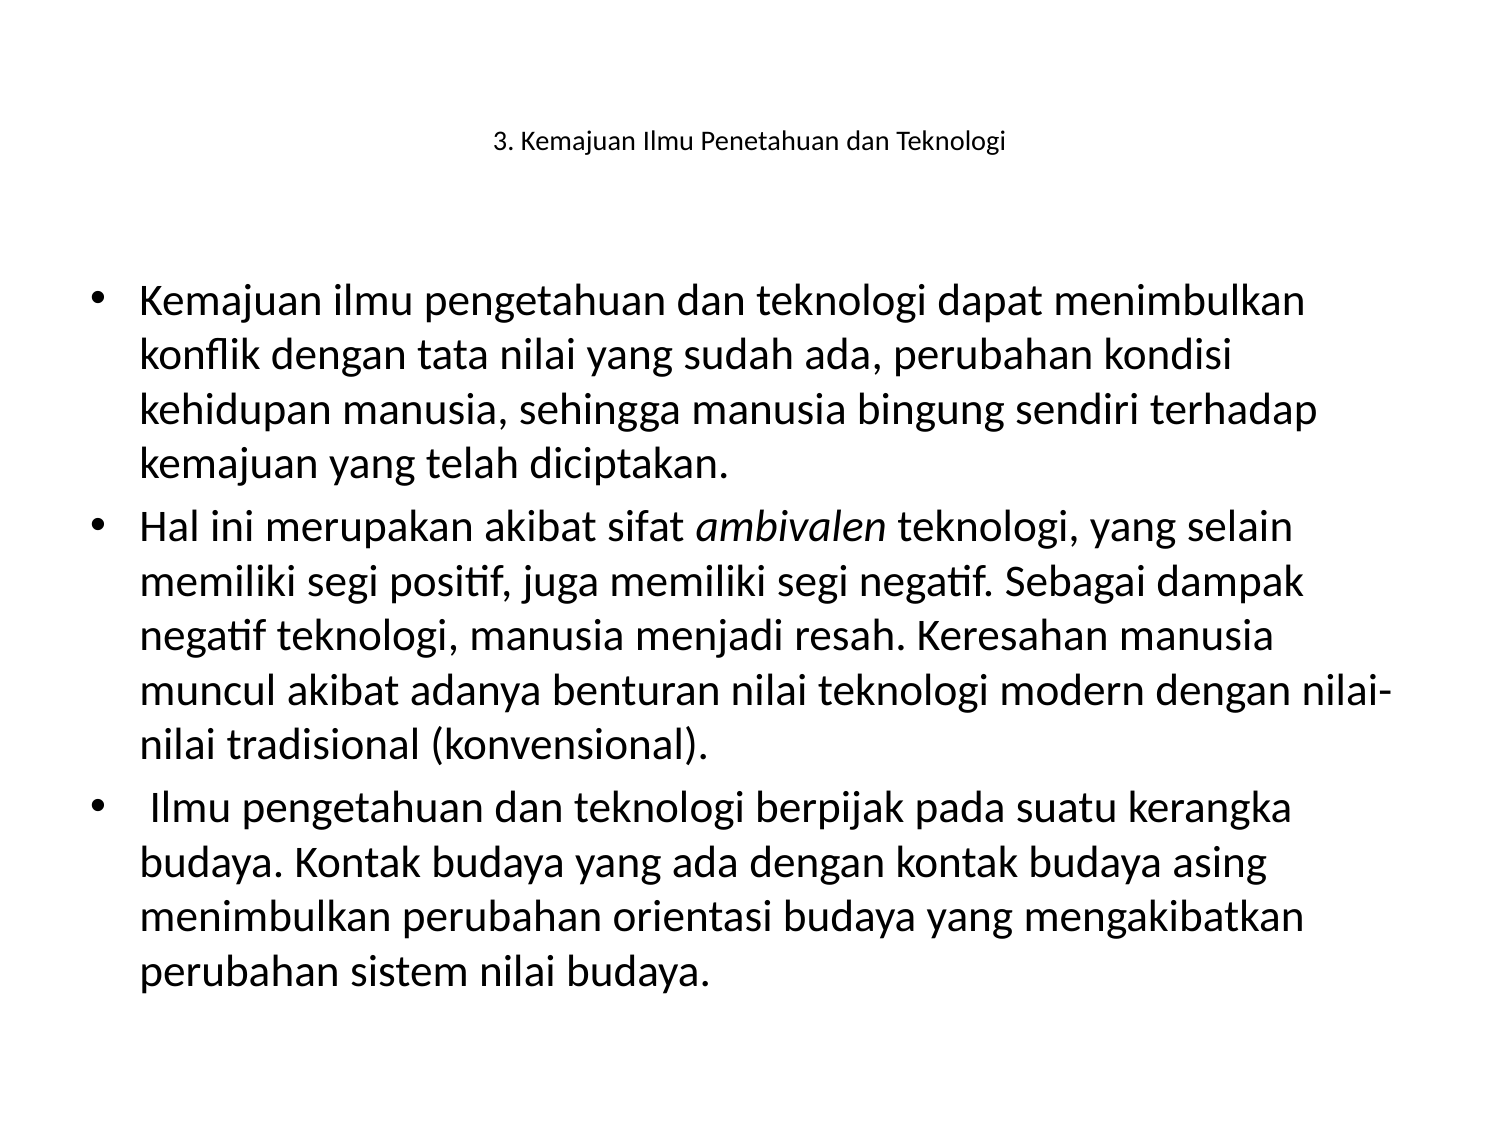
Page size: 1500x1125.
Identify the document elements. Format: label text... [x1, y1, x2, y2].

title 3. Kemajuan Ilmu Penetahuan dan Teknologi [75, 45, 1425, 233]
list Kemajuan ilmu pengetahuan dan teknologi dapat menimbulkan konflik dengan tata nilai yang sudah ada, perubahan kondisi kehidupan manusia, sehingga manusia bingung sendiri terhadap kemajuan yang telah diciptakan. Hal ini merupakan akibat sifat ambivalen teknologi, yang selain memiliki segi positif, juga memiliki segi negatif. Sebagai dampak negatif teknologi, manusia menjadi resah. Keresahan manusia muncul akibat adanya benturan nilai teknologi modern dengan nilai-nilai tradisional (konvensional). Ilmu pengetahuan dan teknologi berpijak pada suatu kerangka budaya. Kontak budaya yang ada dengan kontak budaya asing menimbulkan perubahan orientasi budaya yang mengakibatkan perubahan sistem nilai budaya. [75, 262, 1425, 1005]
